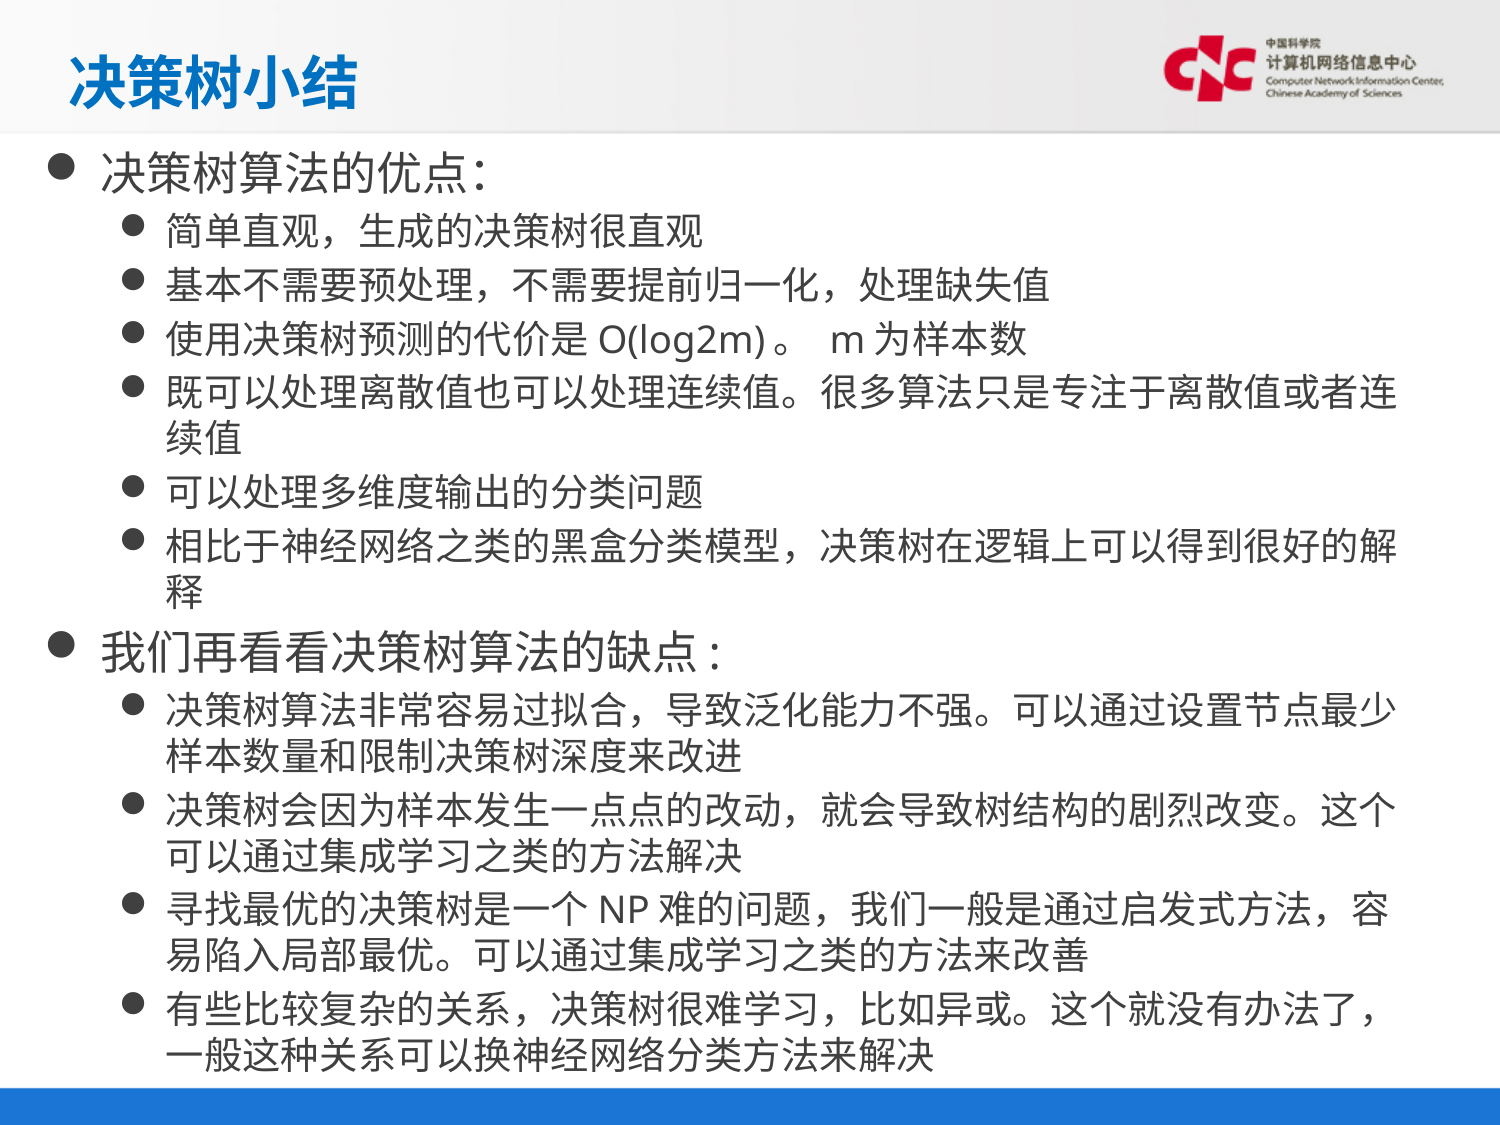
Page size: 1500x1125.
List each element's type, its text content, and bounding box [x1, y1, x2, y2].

title 决策树小结 [53, 30, 1376, 131]
list 决策树算法的优点： 简单直观，生成的决策树很直观 基本不需要预处理，不需要提前归一化，处理缺失值 使用决策树预测的代价是O(log2m)。 m为样本数 既可以处理离散值也可以处理连续值。很多算法只是专注于离散值或者连续值 可以处理多维度输出的分类问题 相比于神经网络之类的黑盒分类模型，决策树在逻辑上可以得到很好的解释 我们再看看决策树算法的缺点: 决策树算法非常容易过拟合，导致泛化能力不强。可以通过设置节点最少样本数量和限制决策树深度来改进 决策树会因为样本发生一点点的改动，就会导致树结构的剧烈改变。这个可以通过集成学习之类的方法解决 寻找最优的决策树是一个NP难的问题，我们一般是通过启发式方法，容易陷入局部最优。可以通过集成学习之类的方法来改善 有些比较复杂的关系，决策树很难学习，比如异或。这个就没有办法了，一般这种关系可以换神经网络分类方法来解决 [29, 137, 1436, 1094]
picture [0, 0, 1500, 1125]
